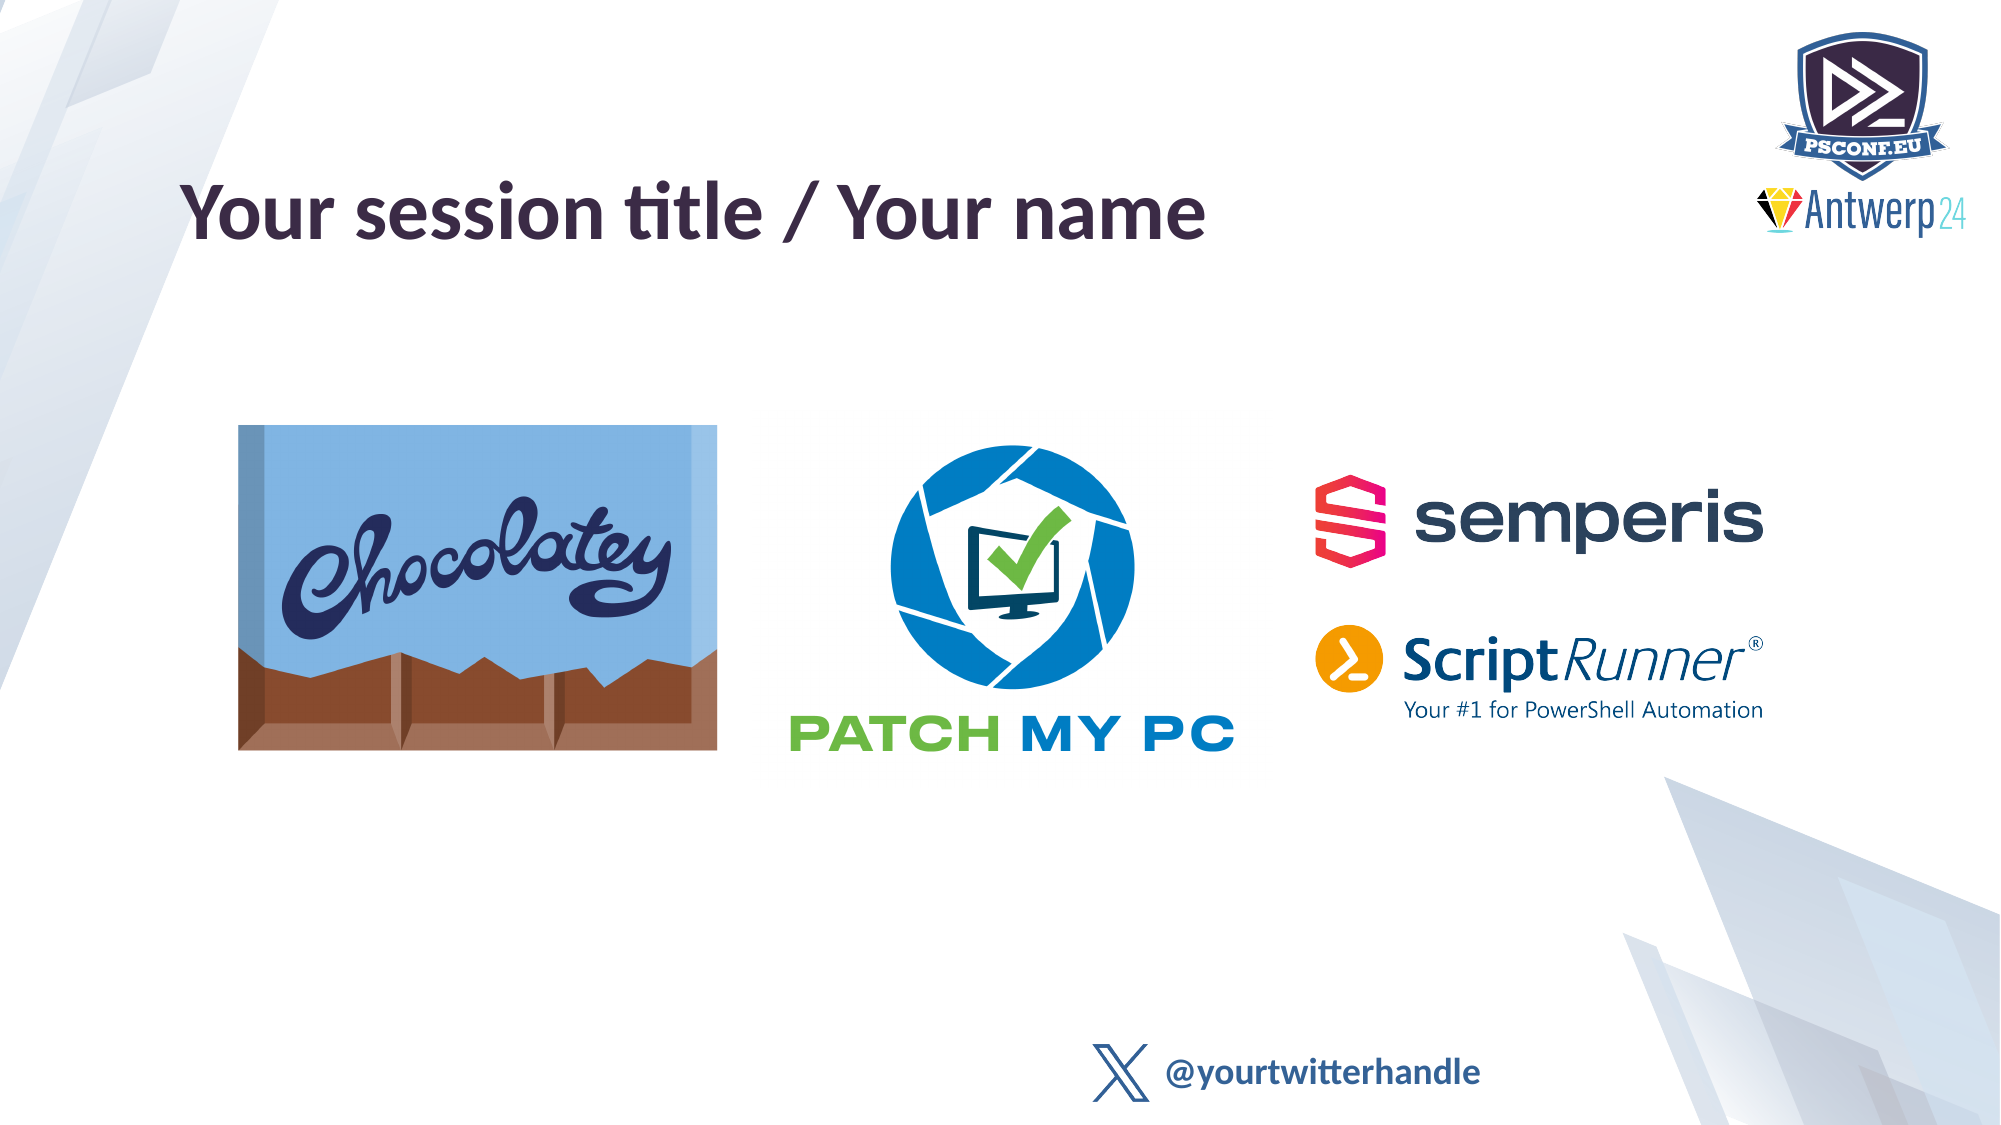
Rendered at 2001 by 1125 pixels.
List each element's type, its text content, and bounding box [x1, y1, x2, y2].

title Your session title / Your name [165, 103, 1763, 321]
picture [0, 0, 2000, 1125]
